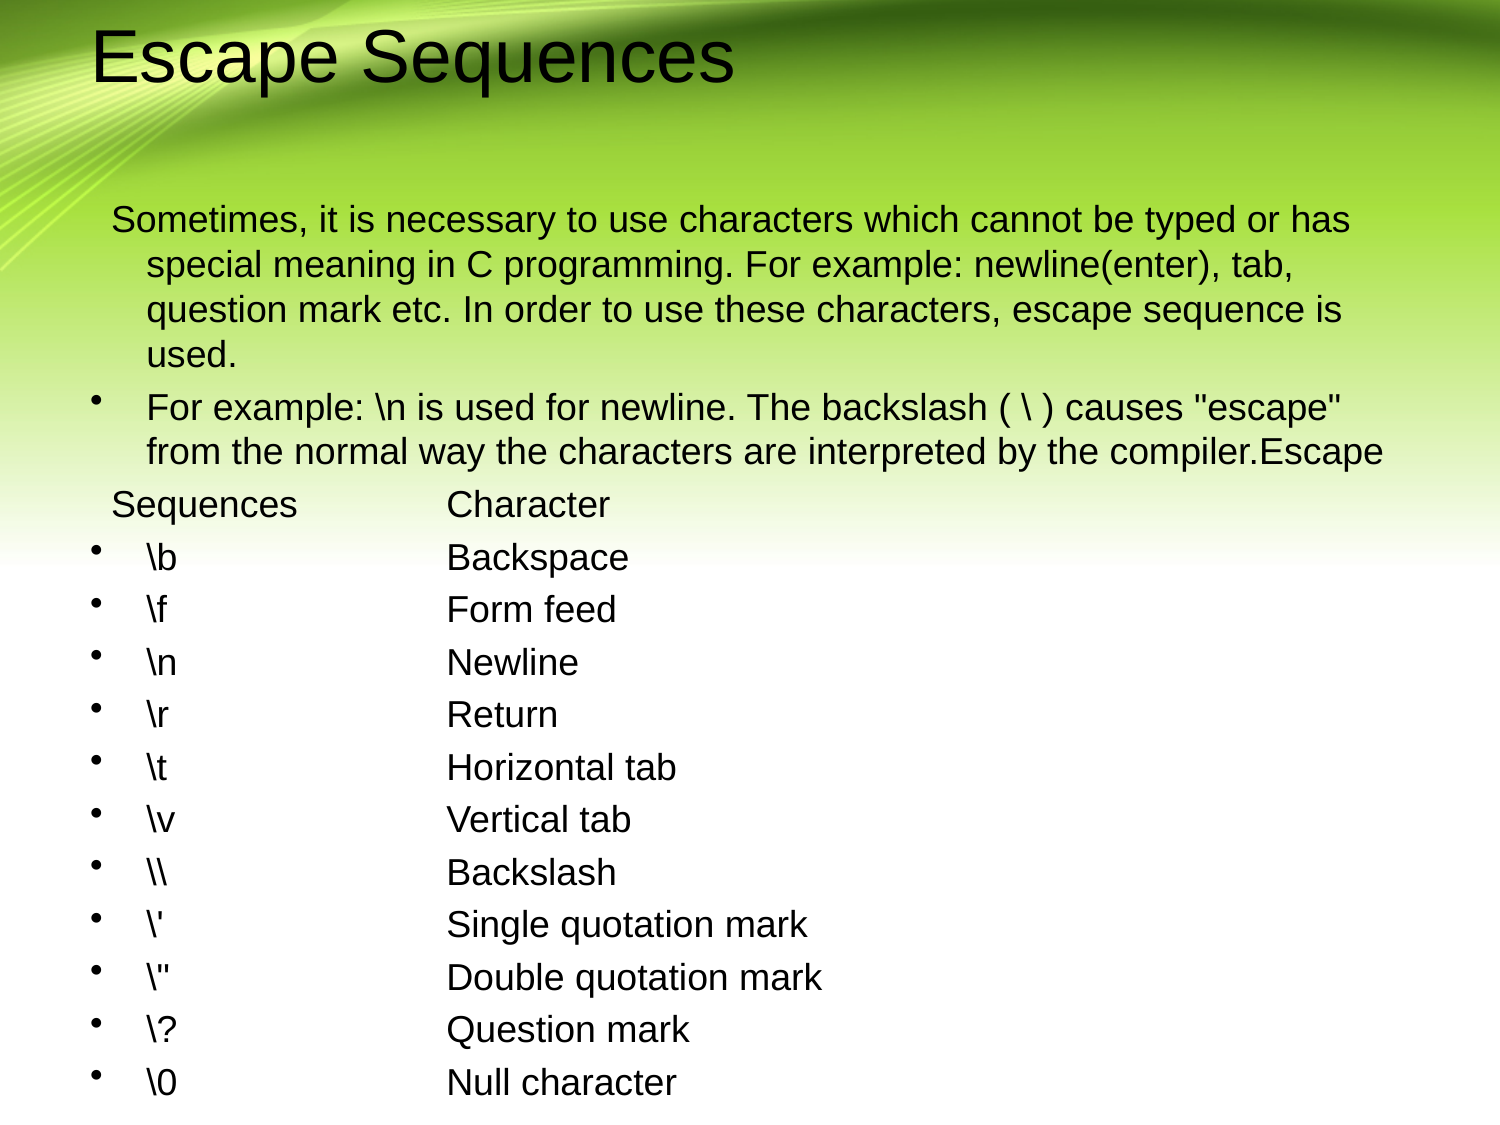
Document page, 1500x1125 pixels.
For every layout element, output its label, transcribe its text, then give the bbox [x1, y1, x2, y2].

list Sometimes, it is necessary to use characters which cannot be typed or has special meaning in C programming. For example: newline(enter), tab, question mark etc. In order to use these characters, escape sequence is used. For example: \n is used for newline. The backslash ( \ ) causes "escape" from the normal way the characters are interpreted by the compiler.Escape Sequences Character \b Backspace \f Form feed \n Newline \r Return \t Horizontal tab \v Vertical tab \\ Backslash \' Single quotation mark \" Double quotation mark \? Question mark \0 Null character [74, 187, 1426, 1125]
title Escape Sequences [74, 30, 1426, 75]
picture [0, 0, 1500, 1125]
